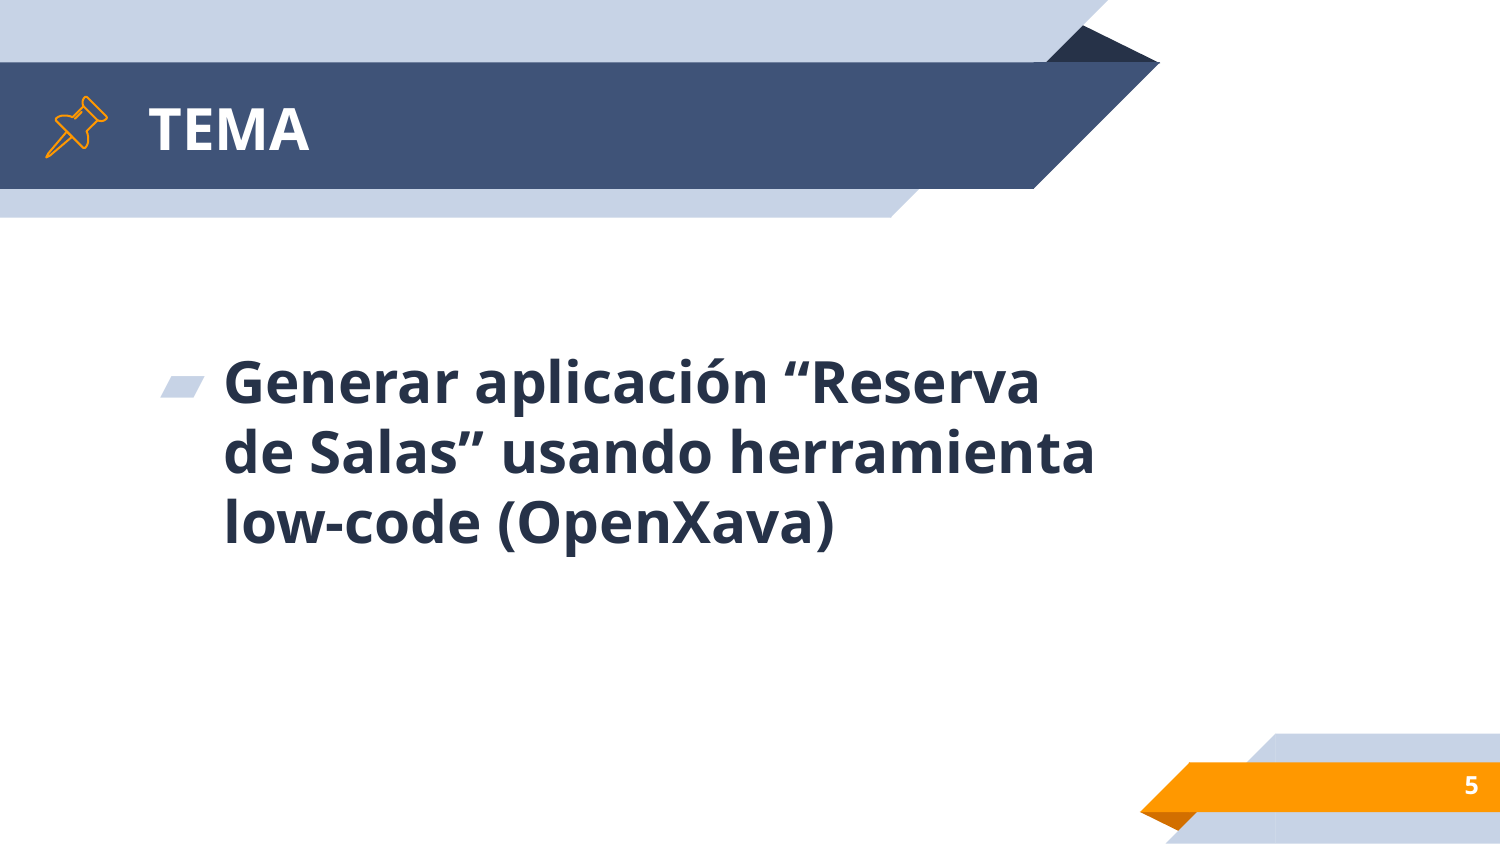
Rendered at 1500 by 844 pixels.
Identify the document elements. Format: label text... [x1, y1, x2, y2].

text_box 5 [1249, 760, 1494, 813]
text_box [46, 96, 108, 158]
text_box Generar aplicación “Reserva de Salas” usando herramienta low-code (OpenXava) [133, 263, 1140, 636]
text_box TEMA [133, 64, 1035, 190]
